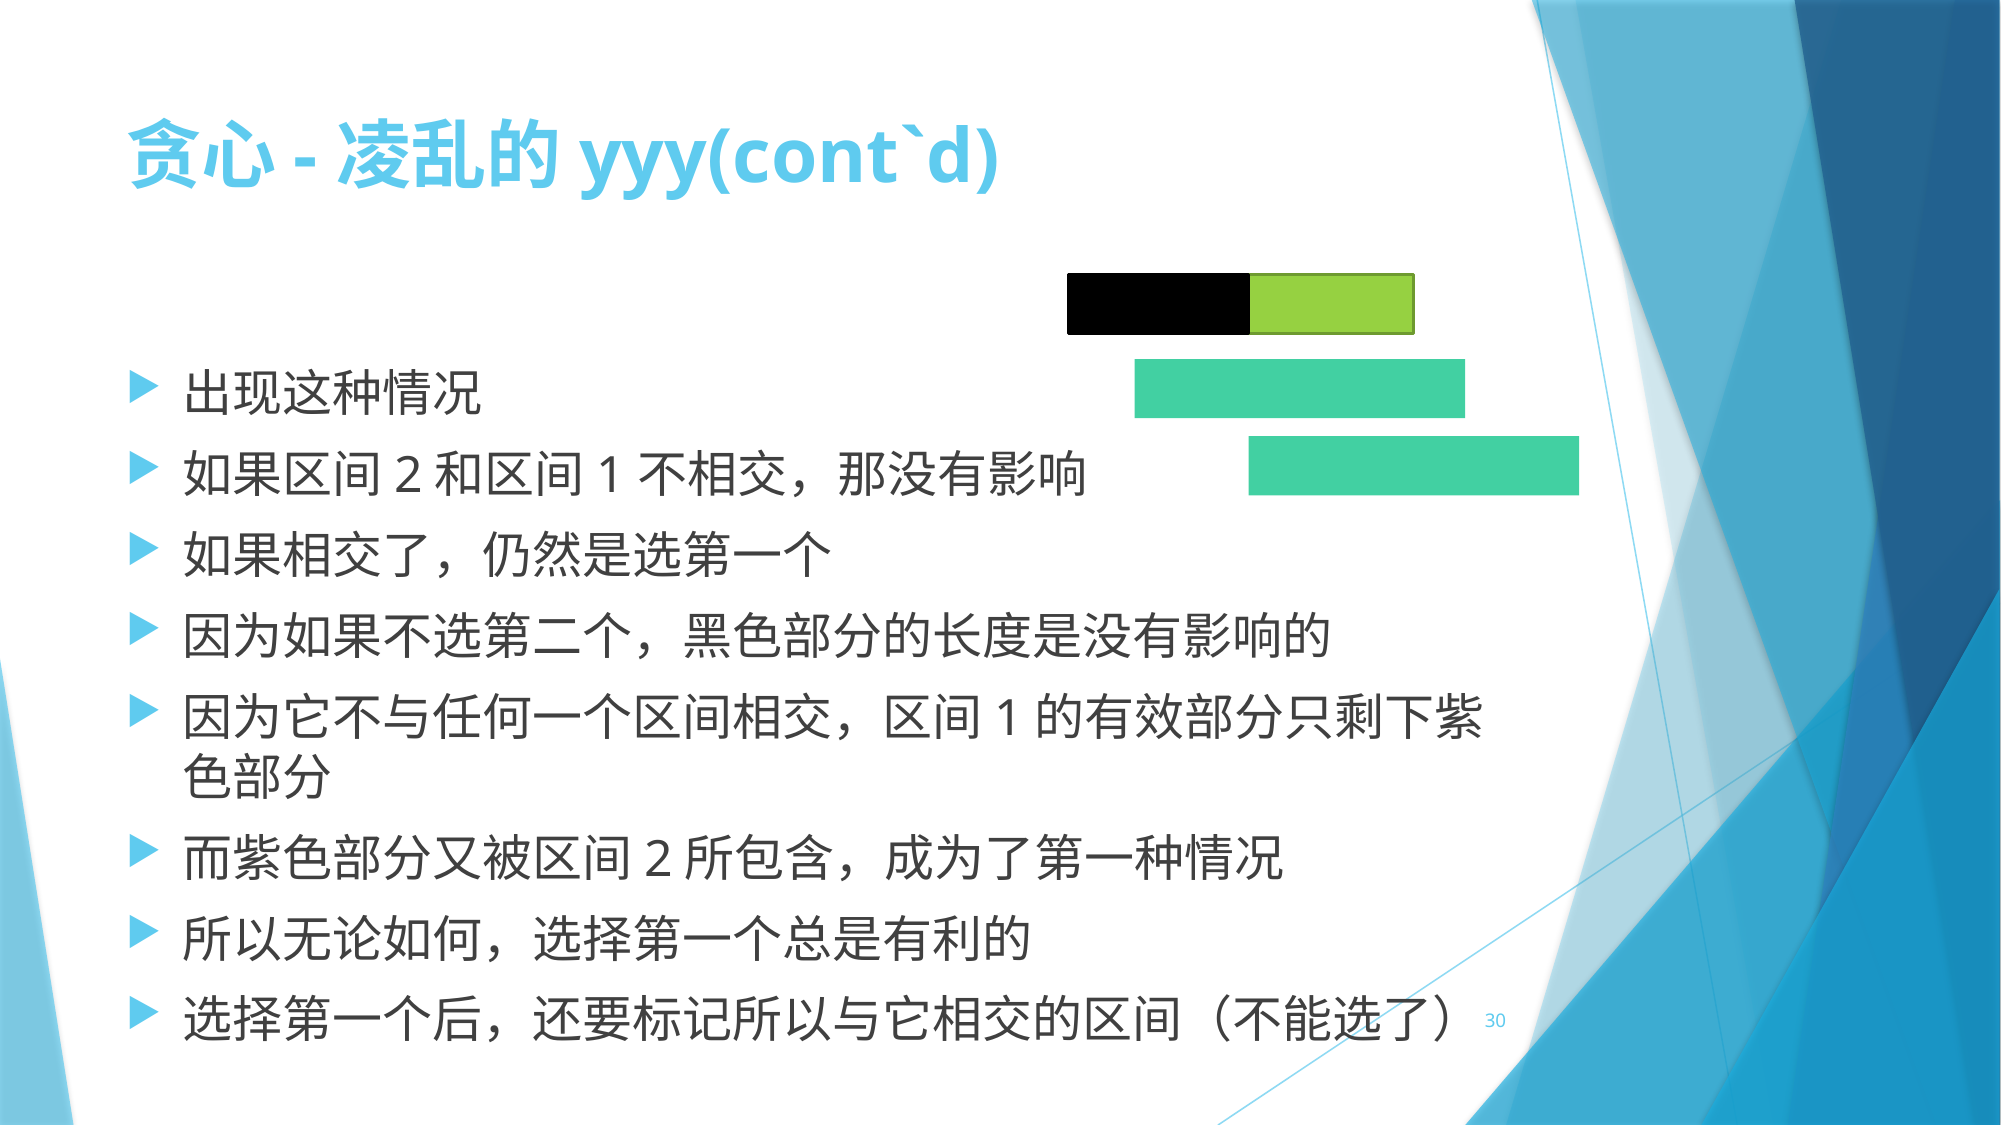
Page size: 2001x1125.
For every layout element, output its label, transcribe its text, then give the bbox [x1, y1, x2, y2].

list 出现这种情况 如果区间2和区间1不相交，那没有影响 如果相交了，仍然是选第一个 因为如果不选第二个，黑色部分的长度是没有影响的 因为它不与任何一个区间相交，区间1的有效部分只剩下紫色部分 而紫色部分又被区间2所包含，成为了第一种情况 所以无论如何，选择第一个总是有利的 选择第一个后，还要标记所以与它相交的区间（不能选了） [111, 354, 1522, 992]
text_box [1250, 273, 1415, 335]
text_box [1248, 436, 1580, 496]
slide_number 30 [1409, 991, 1522, 1051]
text_box [1067, 273, 1250, 335]
title 贪心-凌乱的yyy(cont`d) [111, 99, 1522, 317]
text_box [1134, 359, 1466, 419]
